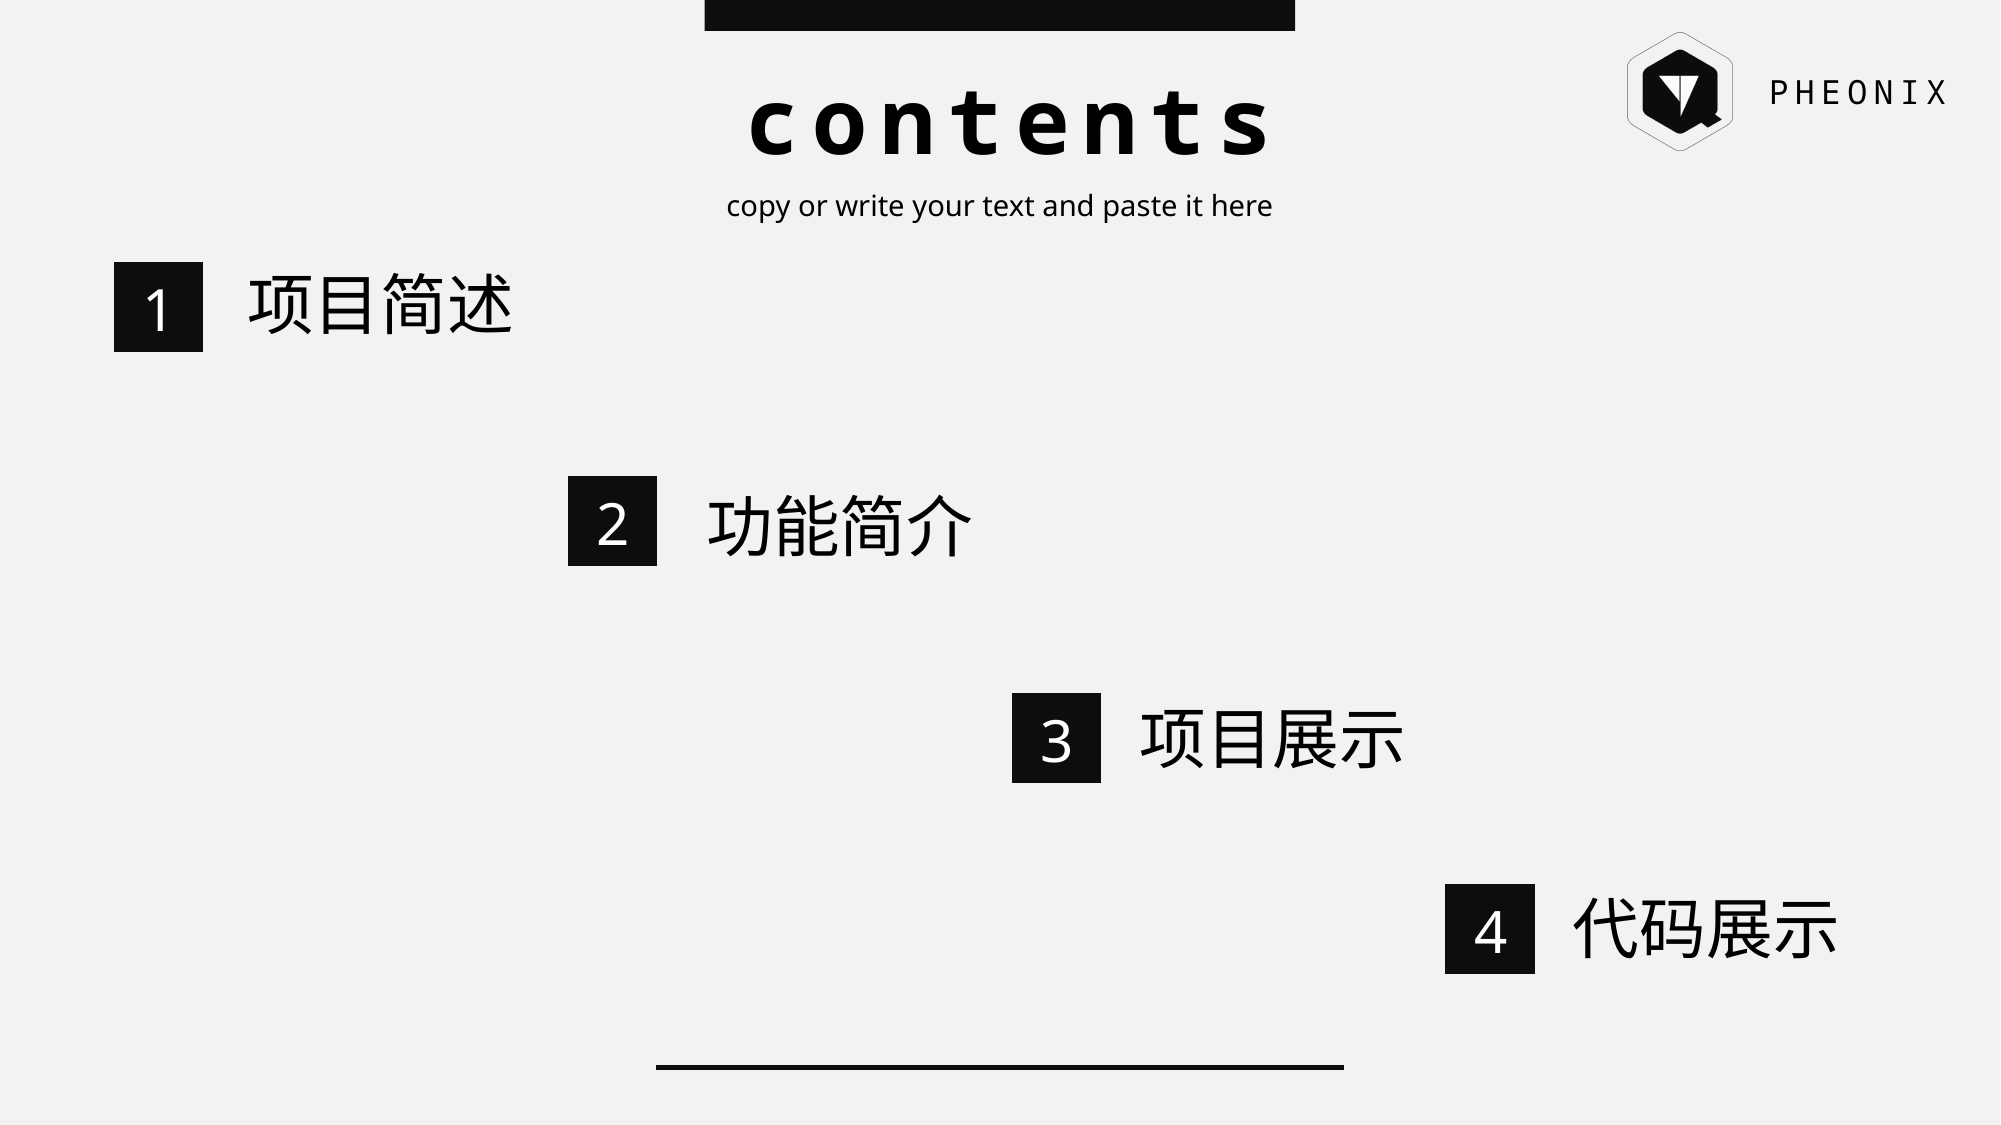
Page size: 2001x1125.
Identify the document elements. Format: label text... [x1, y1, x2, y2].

text_box contents [730, 55, 1289, 179]
text_box [704, 0, 1296, 32]
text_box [1627, 32, 1977, 151]
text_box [568, 476, 657, 566]
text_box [1445, 884, 1535, 974]
text_box 代码展示 [1558, 879, 1958, 975]
text_box 项目简述 [232, 255, 632, 350]
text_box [114, 262, 203, 352]
text_box [656, 1065, 1344, 1070]
text_box 项目展示 [1124, 689, 1525, 785]
text_box 功能简介 [691, 476, 1092, 572]
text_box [1012, 693, 1101, 783]
text_box copy or write your text and paste it here [711, 179, 1289, 230]
